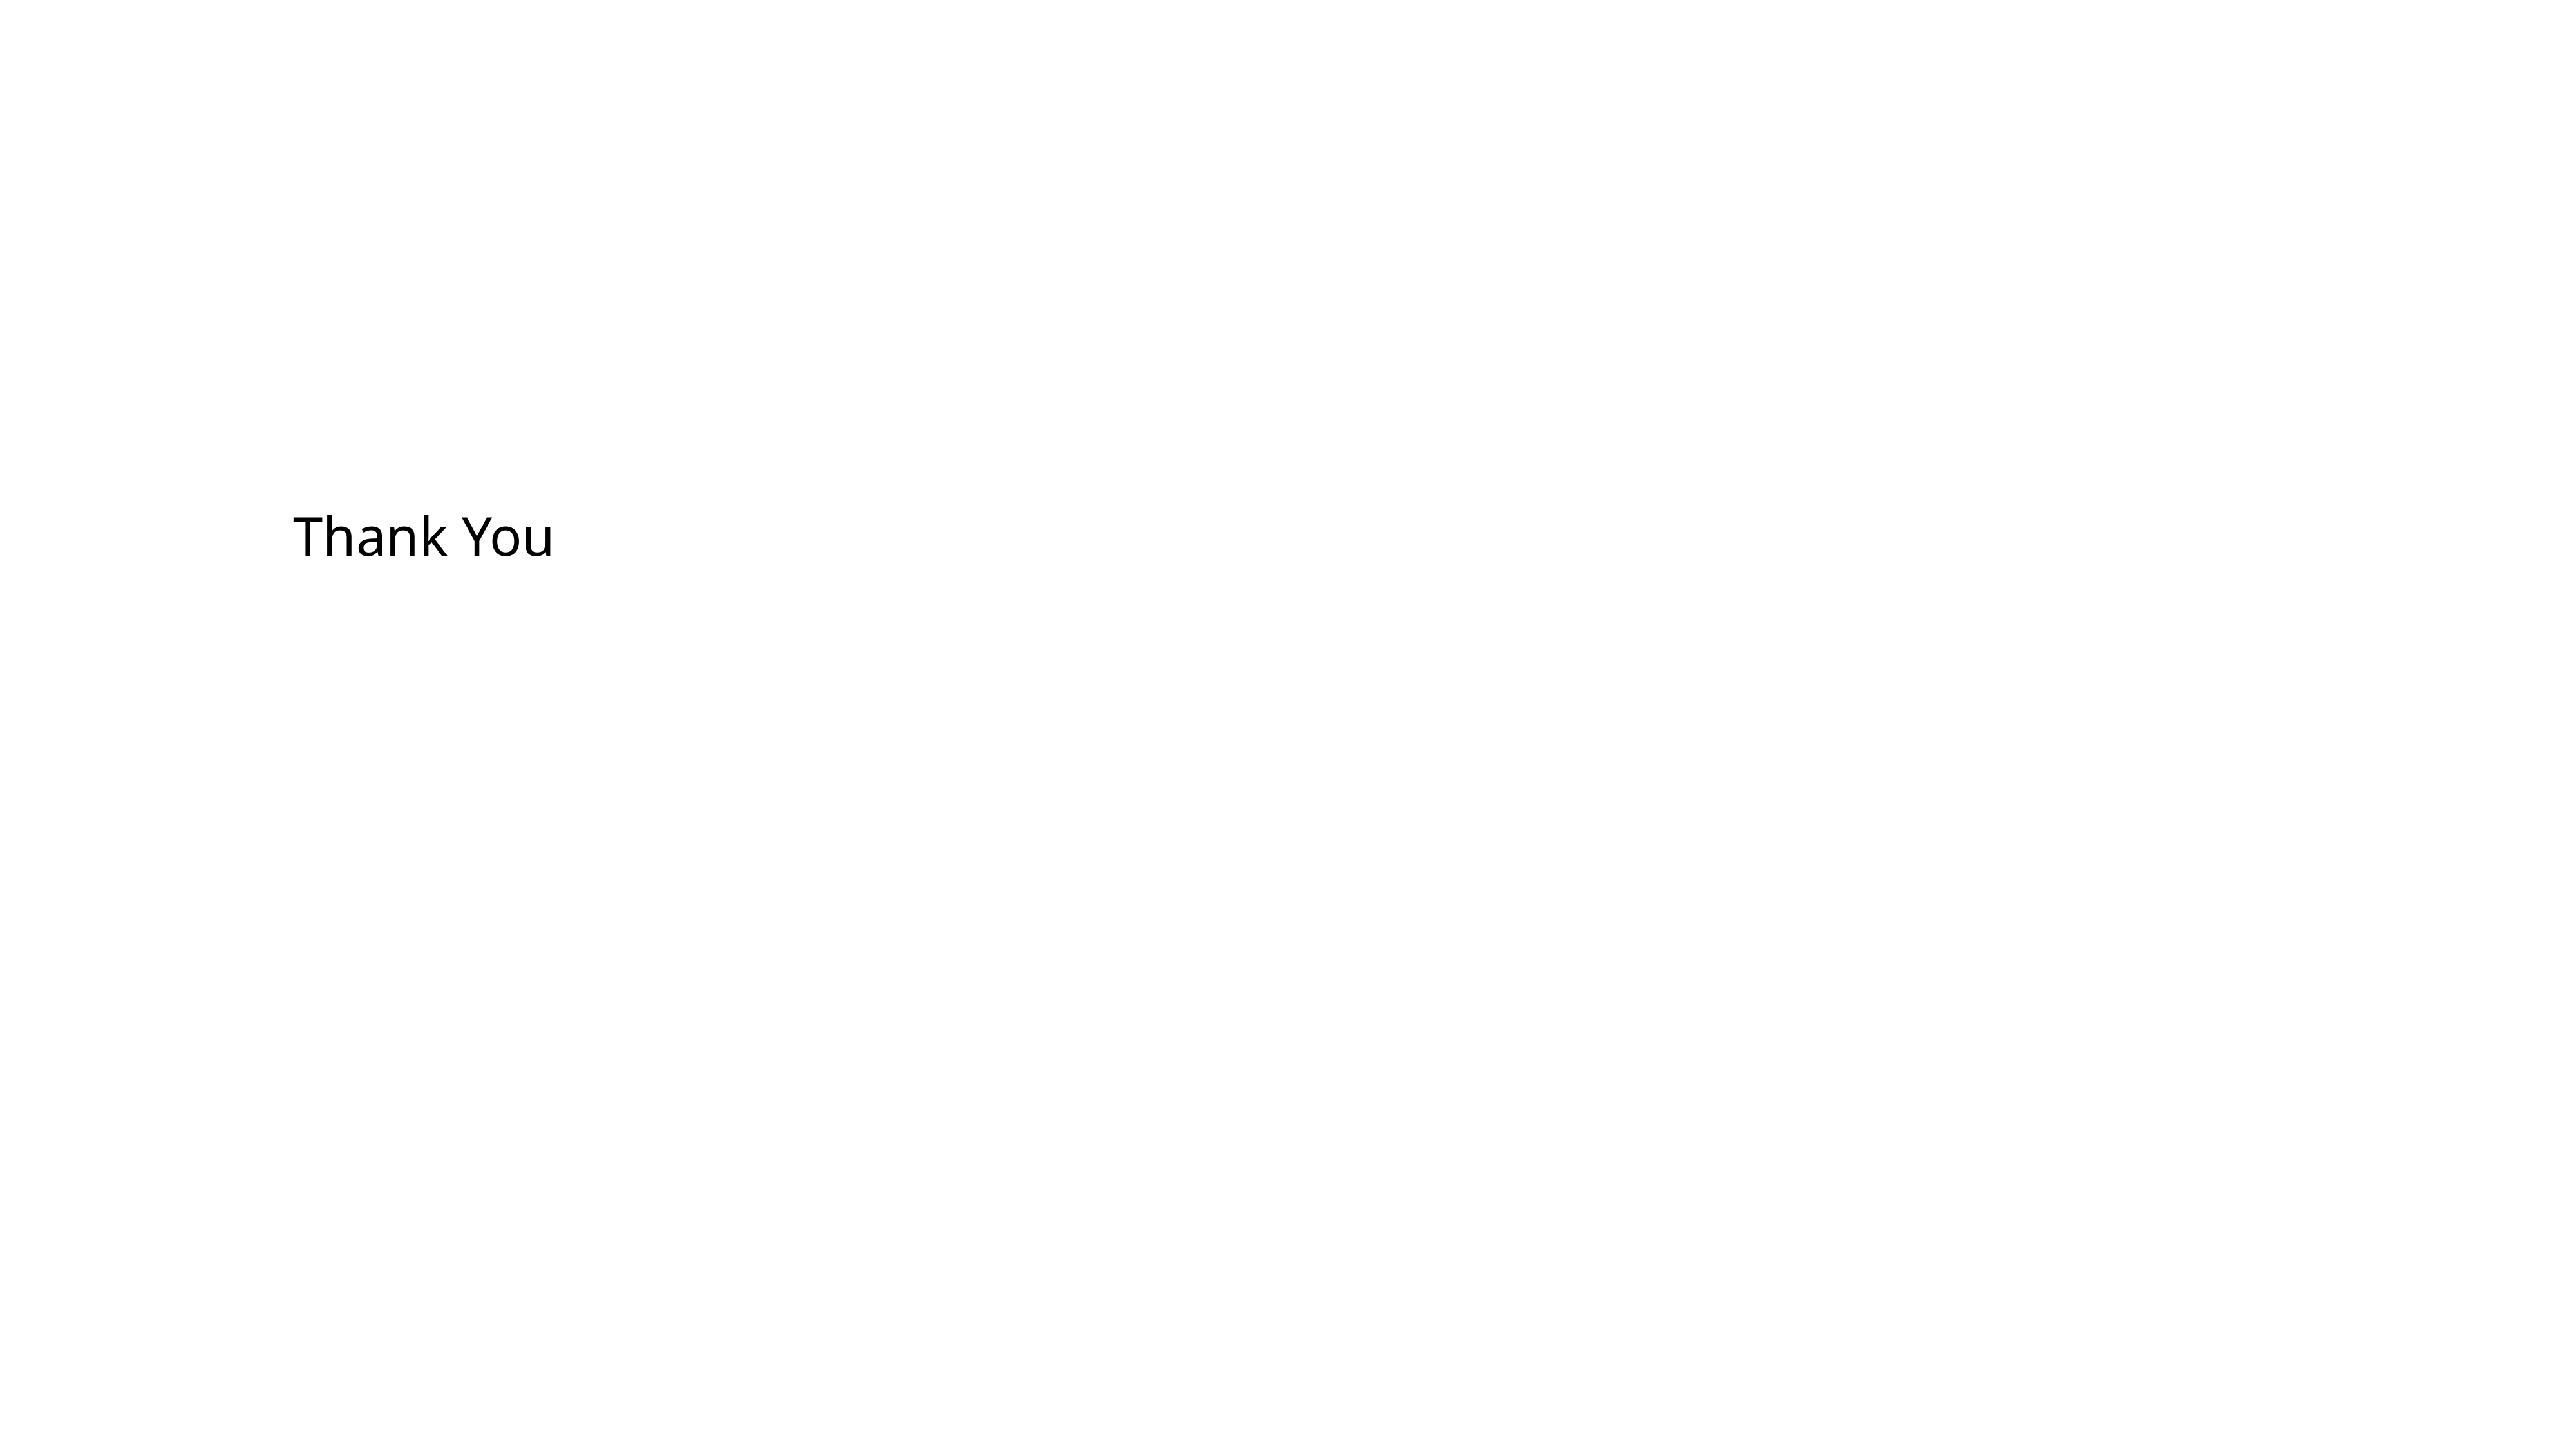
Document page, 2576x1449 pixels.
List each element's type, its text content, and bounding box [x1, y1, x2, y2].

list Thank You [74, 498, 775, 719]
